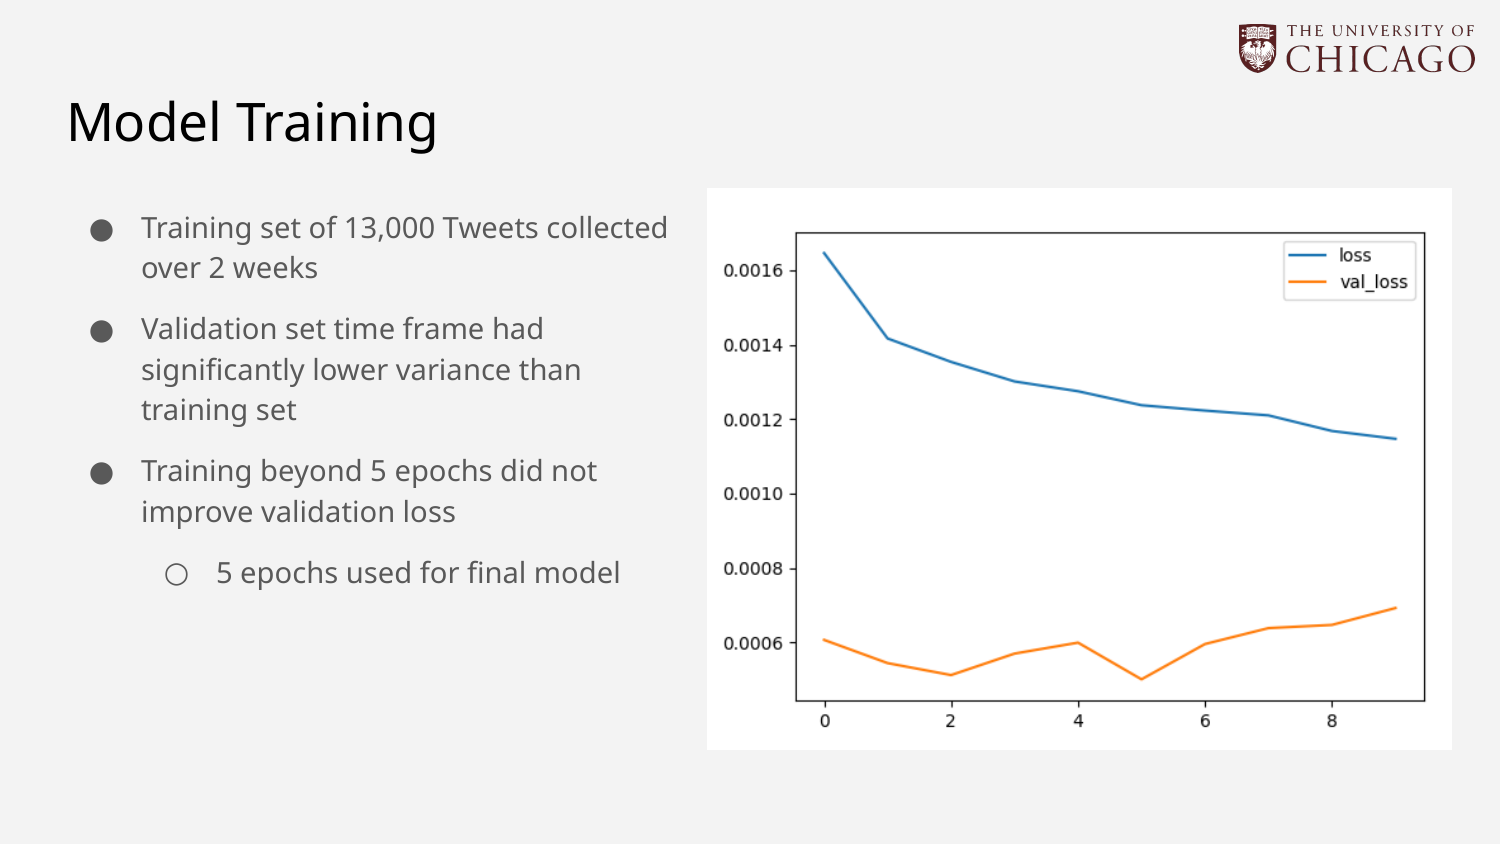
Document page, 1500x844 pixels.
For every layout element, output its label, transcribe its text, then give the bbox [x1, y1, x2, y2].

picture [706, 188, 1452, 750]
picture [1239, 24, 1475, 73]
title Model Training [51, 72, 1449, 167]
list Training set of 13,000 Tweets collected over 2 weeks Validation set time frame had significantly lower variance than training set Training beyond 5 epochs did not improve validation loss 5 epochs used for final model [51, 189, 704, 750]
